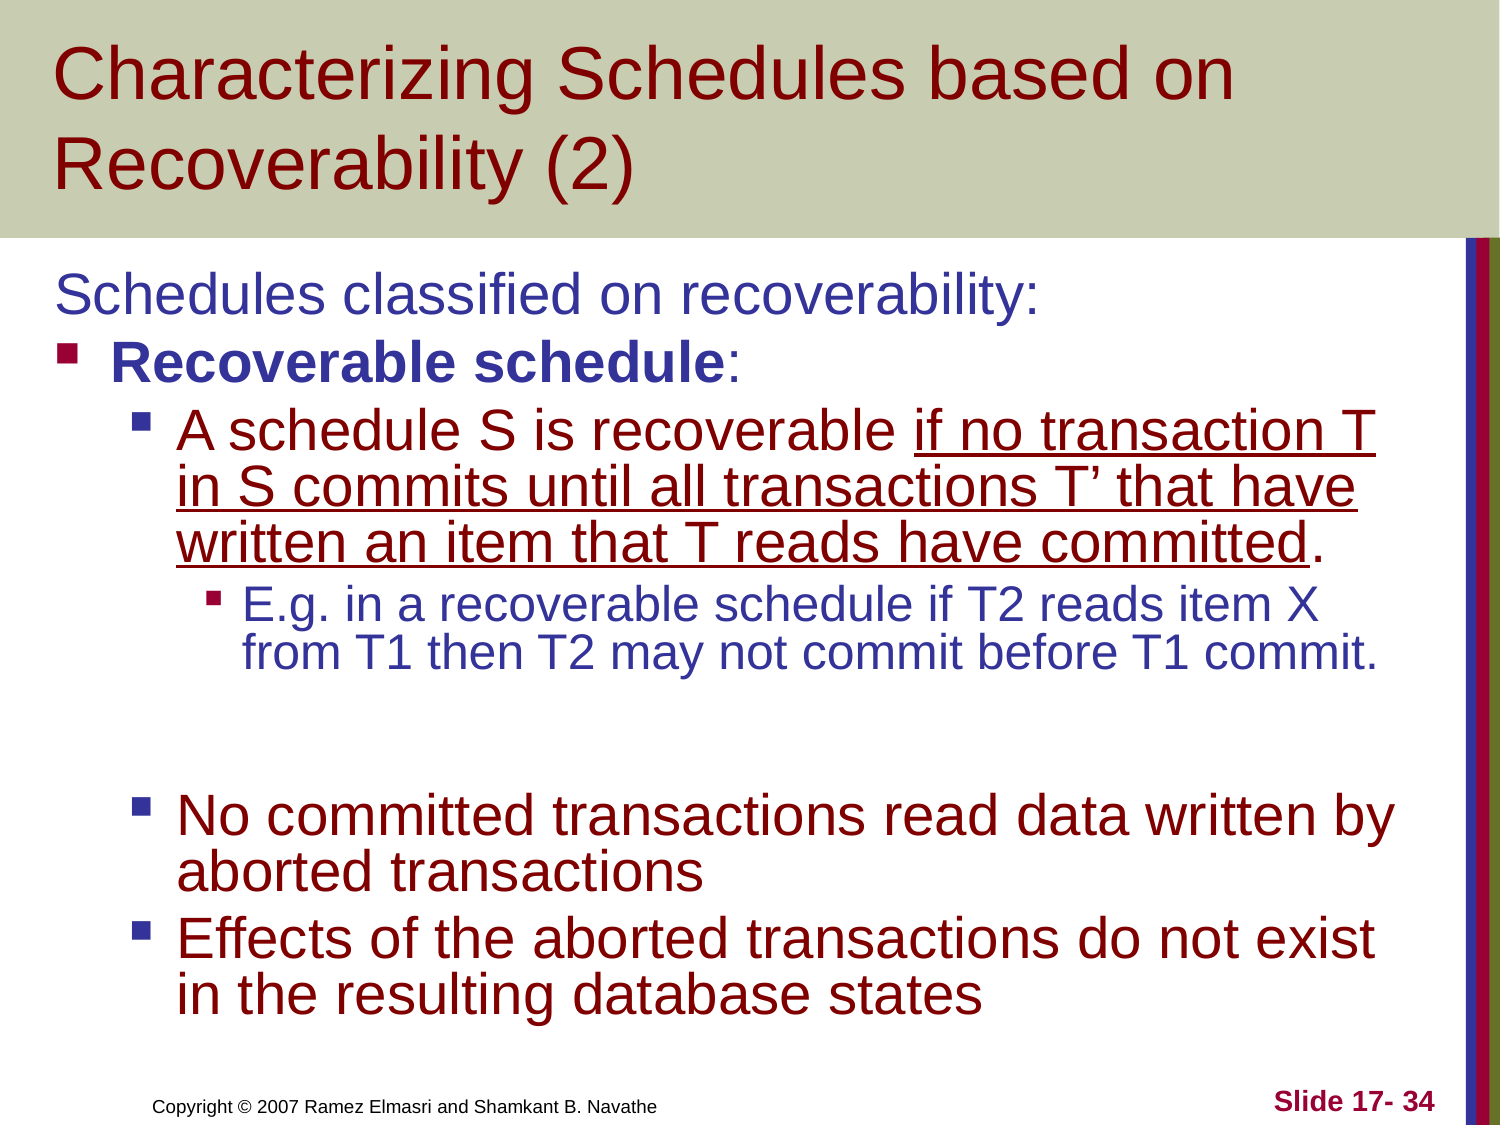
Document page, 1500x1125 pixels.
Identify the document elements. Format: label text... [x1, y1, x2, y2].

list Schedules classified on recoverability: Recoverable schedule: A schedule S is recoverable if no transaction T in S commits until all transactions T’ that have written an item that T reads have committed. E.g. in a recoverable schedule if T2 reads item X from T1 then T2 may not commit before T1 commit. No committed transactions read data written by aborted transactions Effects of the aborted transactions do not exist in the resulting database states [39, 262, 1401, 1013]
slide_number Slide 17- 34 [1137, 1049, 1451, 1125]
title Characterizing Schedules based on Recoverability (2) [37, 49, 1317, 213]
